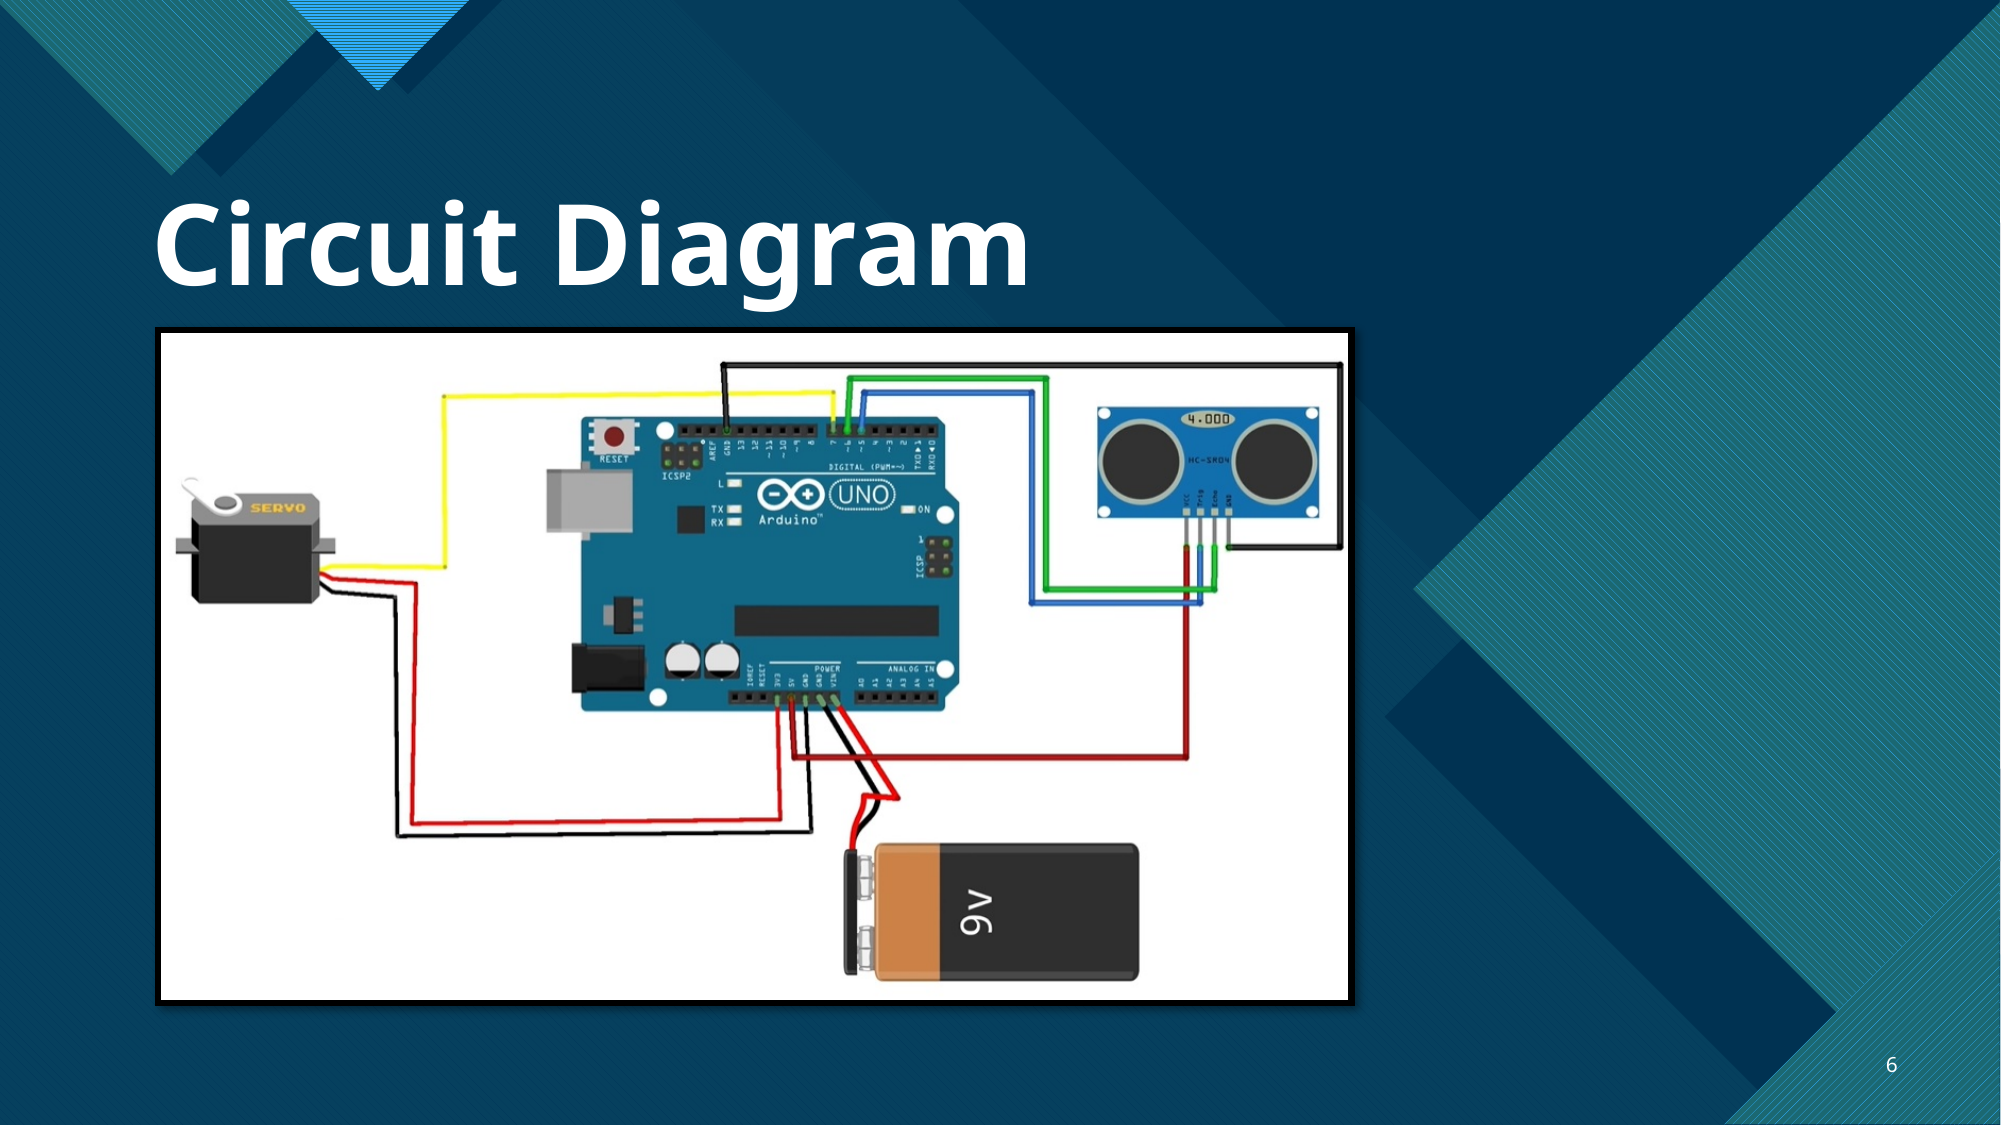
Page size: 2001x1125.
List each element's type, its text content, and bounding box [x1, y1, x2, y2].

title Circuit Diagram [136, 176, 1413, 318]
picture [161, 332, 1349, 1000]
slide_number 6 [1845, 1035, 1913, 1096]
